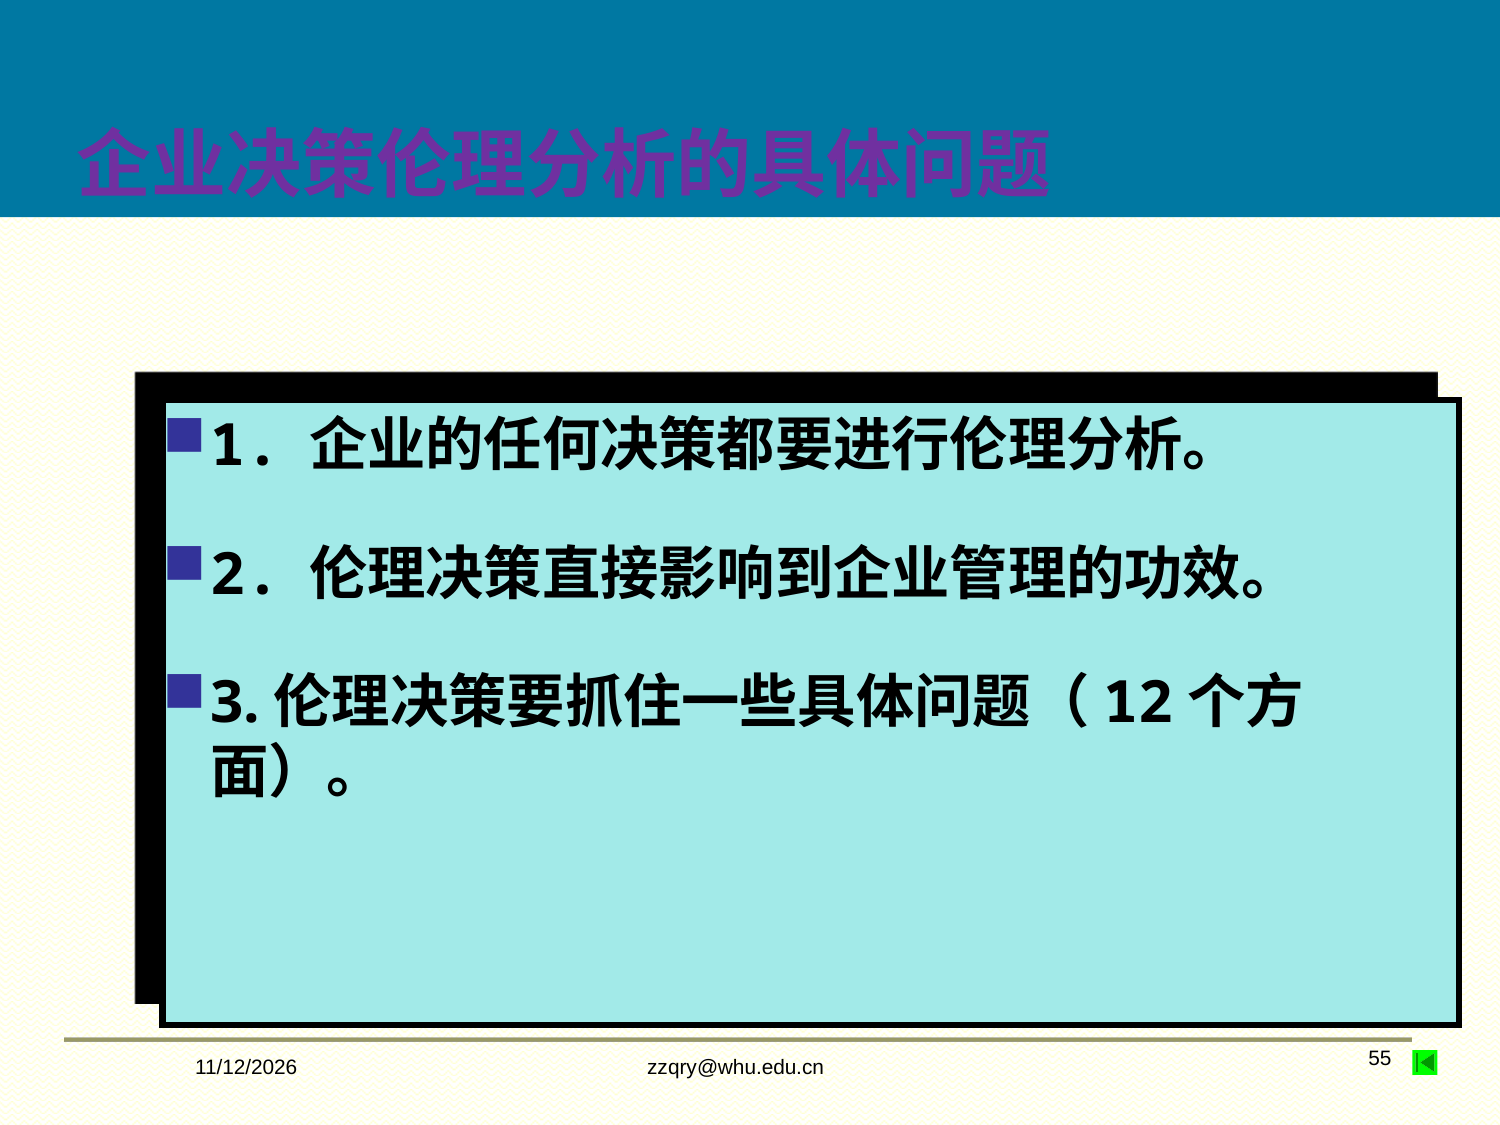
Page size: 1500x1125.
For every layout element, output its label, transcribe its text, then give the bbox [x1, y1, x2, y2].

footer zzqry@whu.edu.cn [478, 1034, 993, 1087]
list 1. 企业的任何决策都要进行伦理分析。 2. 伦理决策直接影响到企业管理的功效。 3.伦理决策要抓住一些具体问题（12个方面）。 [162, 399, 1460, 1026]
picture [0, 218, 1500, 1125]
slide_number 55 [1021, 1046, 1407, 1089]
title 企业决策伦理分析的具体问题 [76, 18, 1188, 207]
text_box [1412, 1050, 1438, 1075]
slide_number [76, 1034, 416, 1087]
